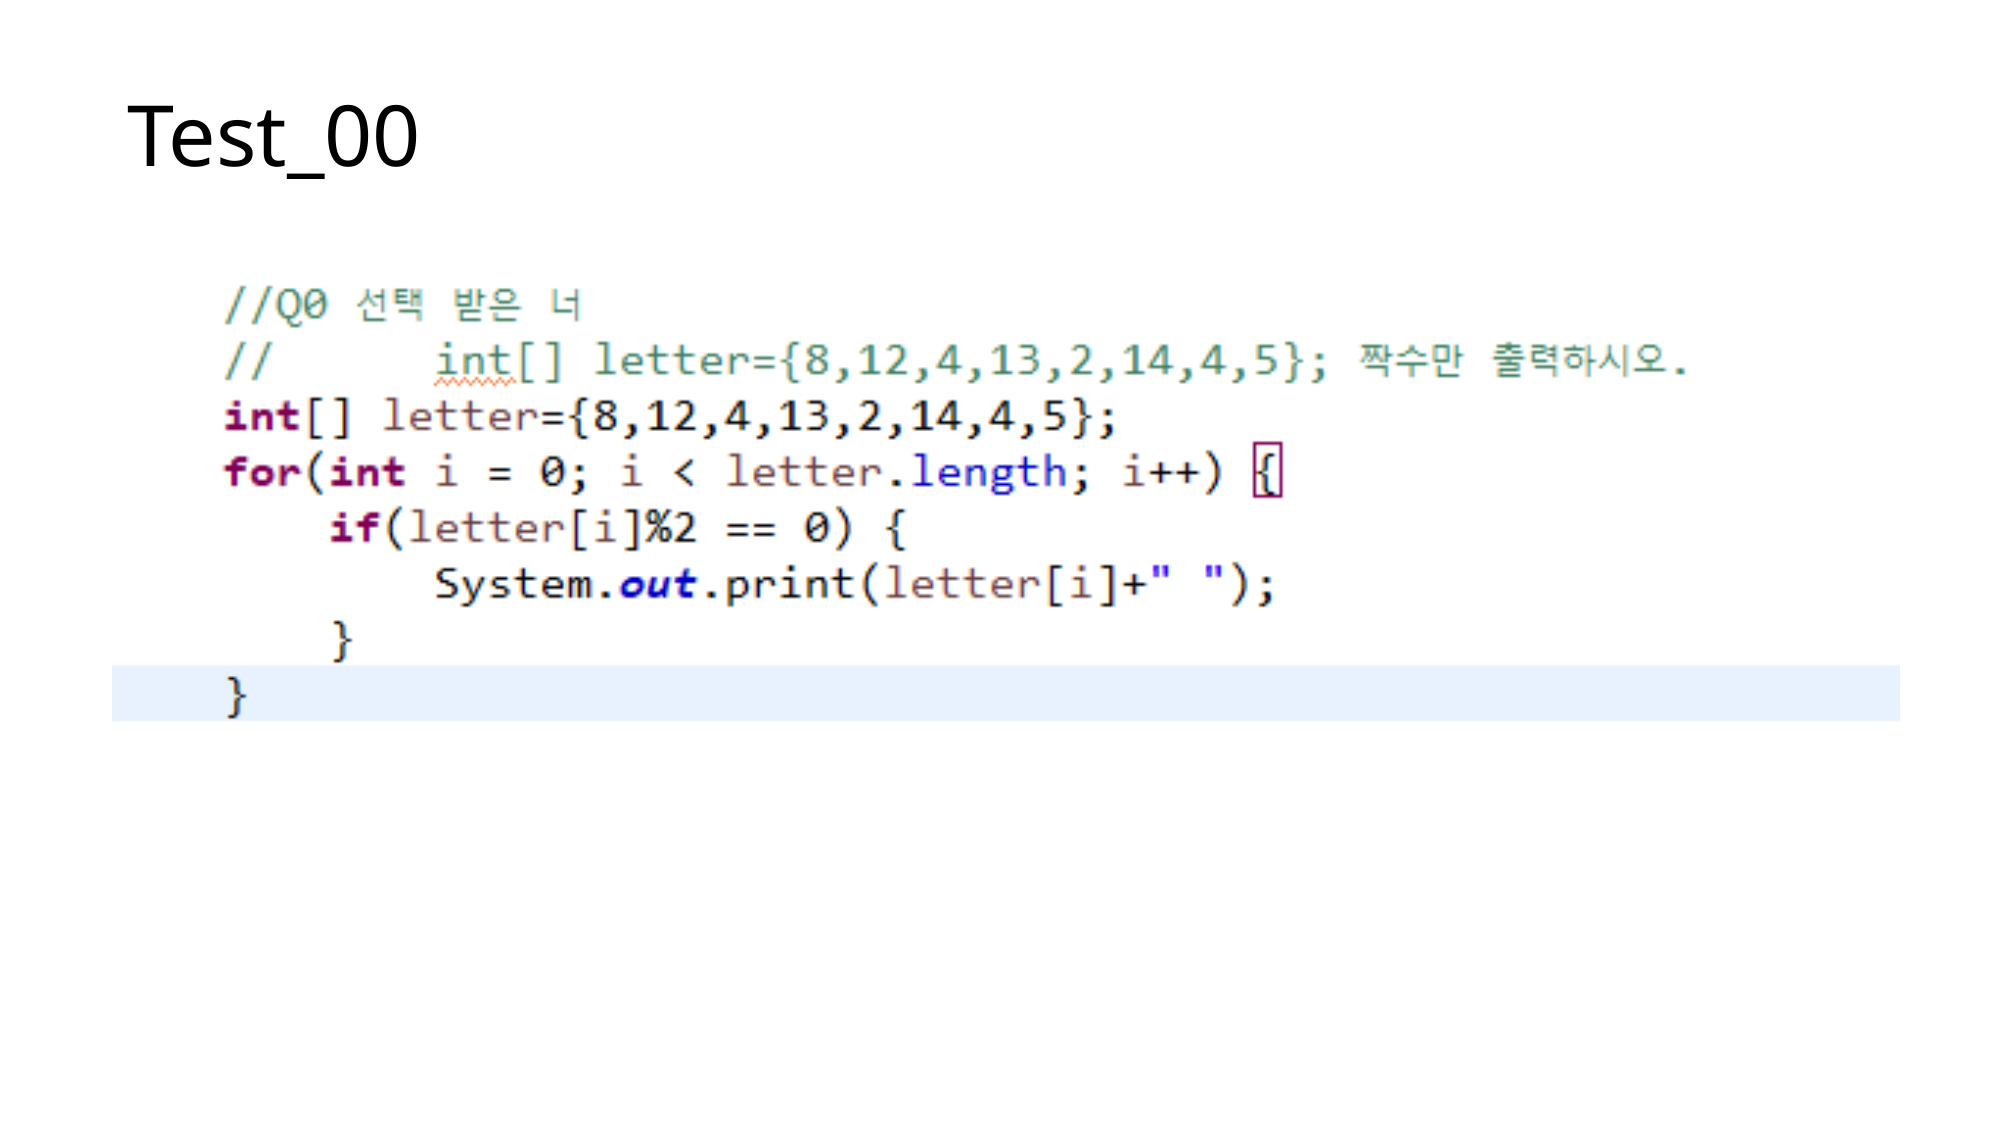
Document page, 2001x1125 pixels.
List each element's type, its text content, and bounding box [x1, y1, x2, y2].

picture [112, 284, 1900, 725]
title Test_00 [112, 85, 1478, 193]
